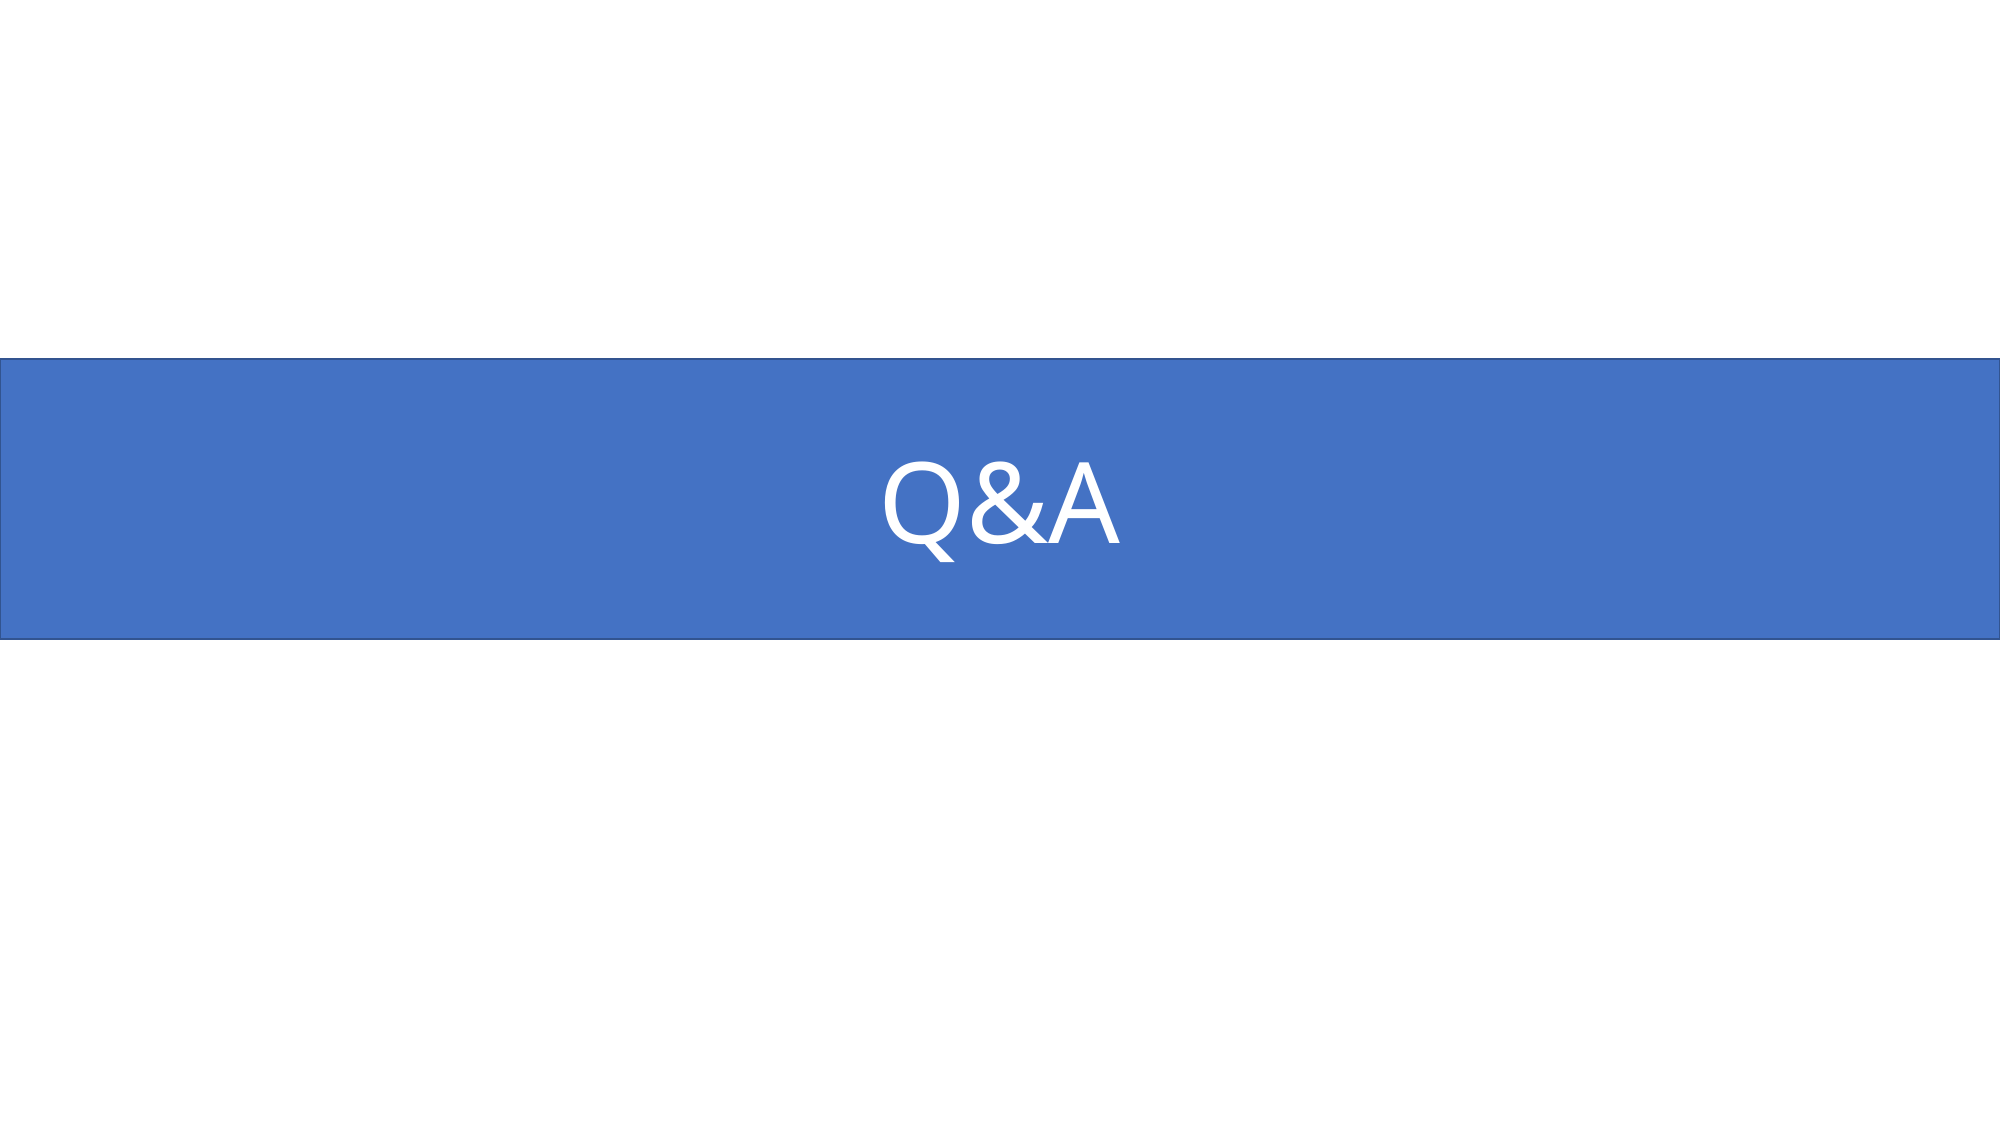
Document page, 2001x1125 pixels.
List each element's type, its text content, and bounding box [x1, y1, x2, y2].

text_box Q&A [0, 358, 2000, 640]
